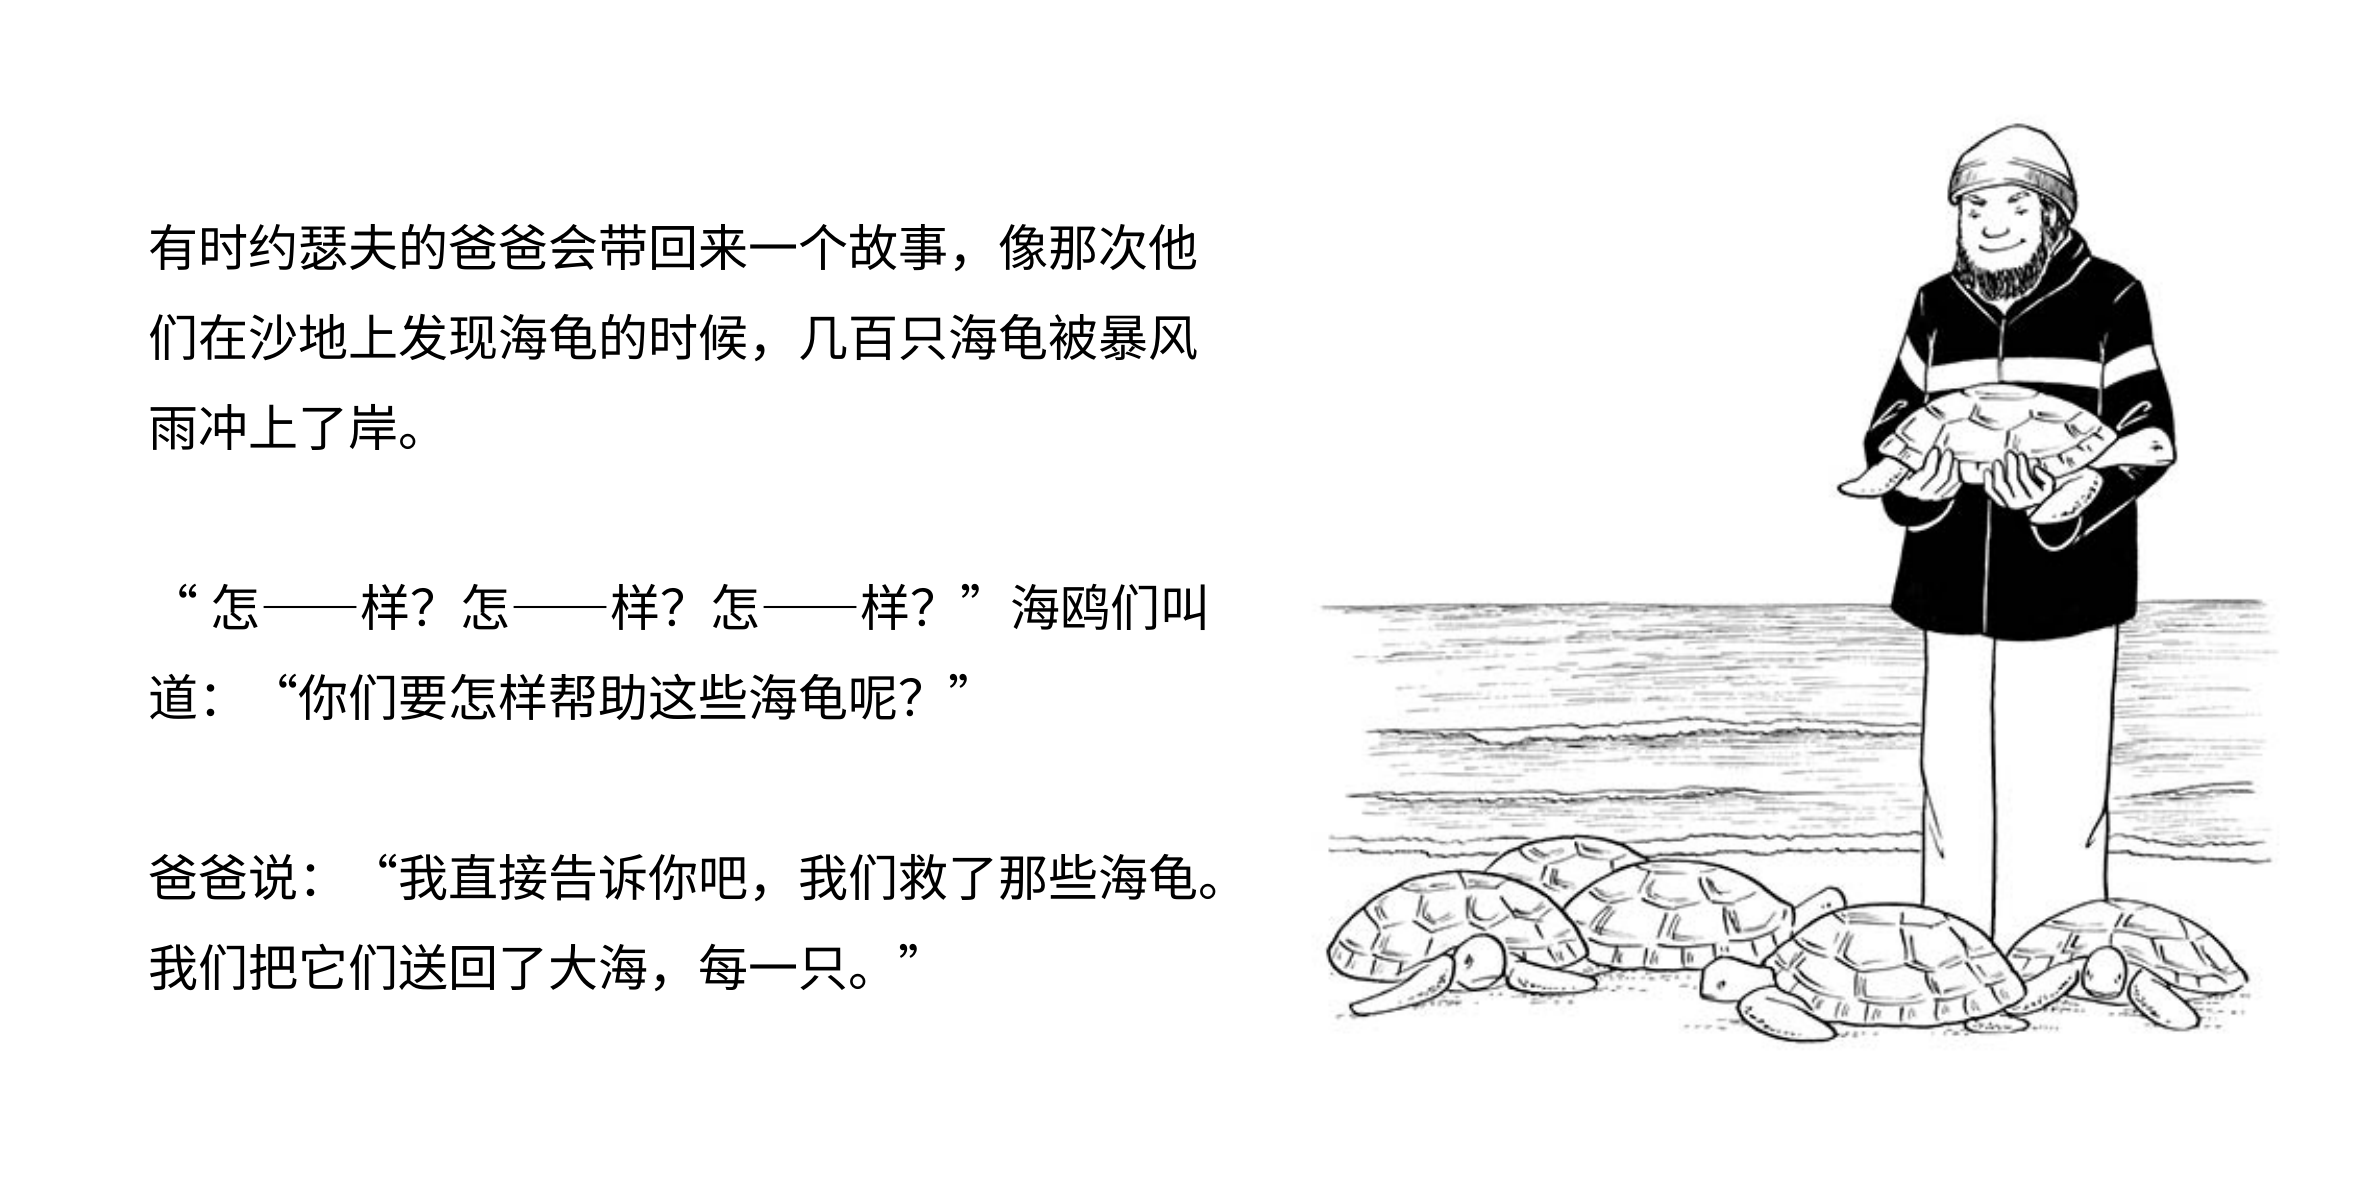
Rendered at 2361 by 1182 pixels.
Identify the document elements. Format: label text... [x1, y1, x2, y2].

text_box 有时约瑟夫的爸爸会带回来一个故事，像那次他们在沙地上发现海龟的时候，几百只海龟被暴风雨冲上了岸。 “怎——样？怎——样？怎——样？”海鸥们叫道：“你们要怎样帮助这些海龟呢？” 爸爸说：“我直接告诉你吧，我们救了那些海龟。我们把它们送回了大海，每一只。” [133, 179, 1179, 1005]
picture [1179, 0, 2361, 1182]
